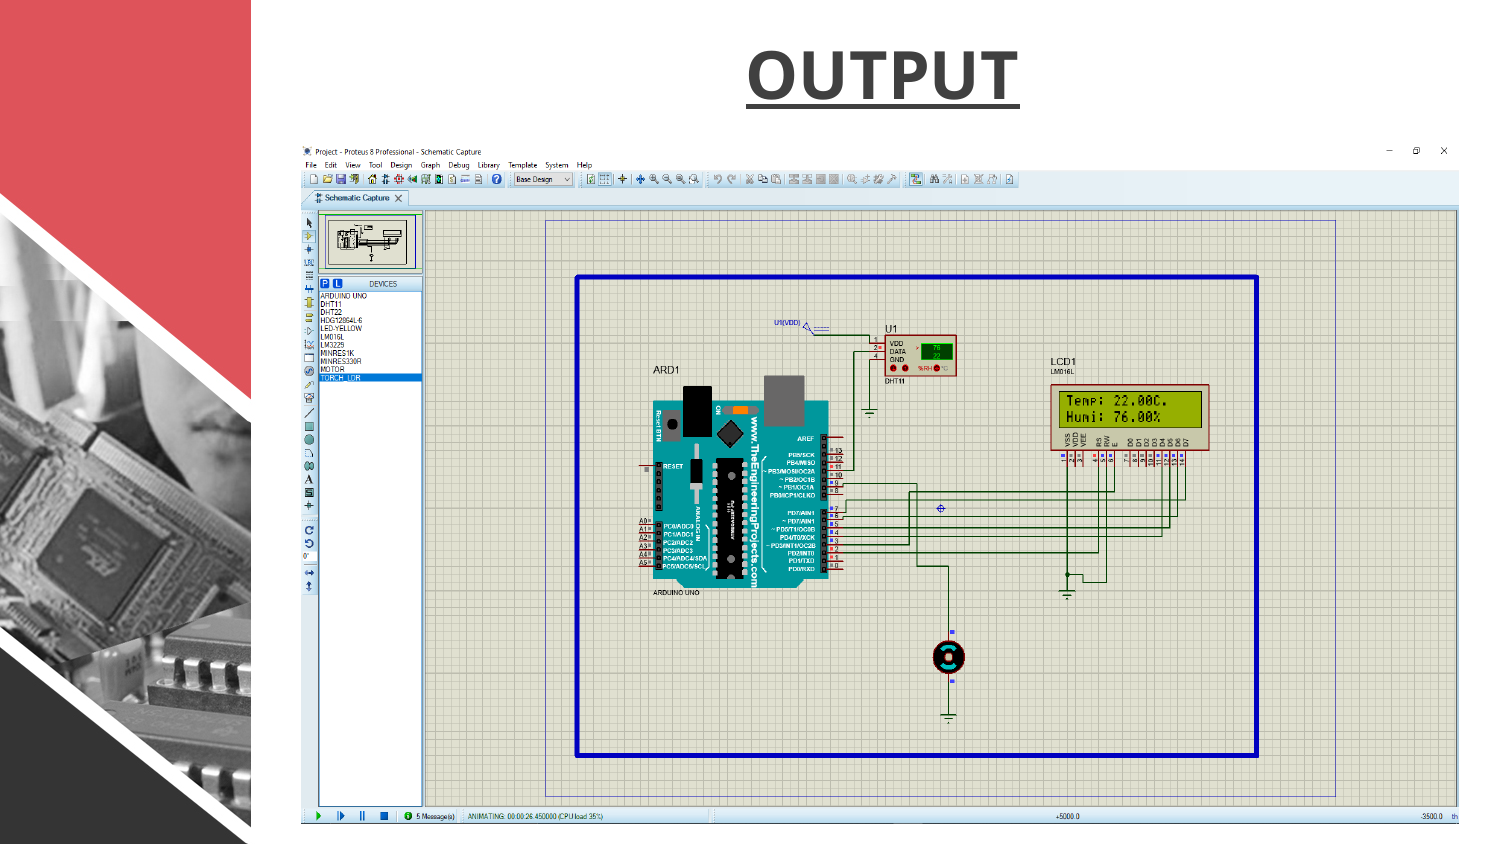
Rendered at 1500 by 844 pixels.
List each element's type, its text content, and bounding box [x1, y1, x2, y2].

title OUTPUT [265, 0, 1500, 145]
picture [0, 0, 1500, 844]
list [300, 144, 1459, 824]
